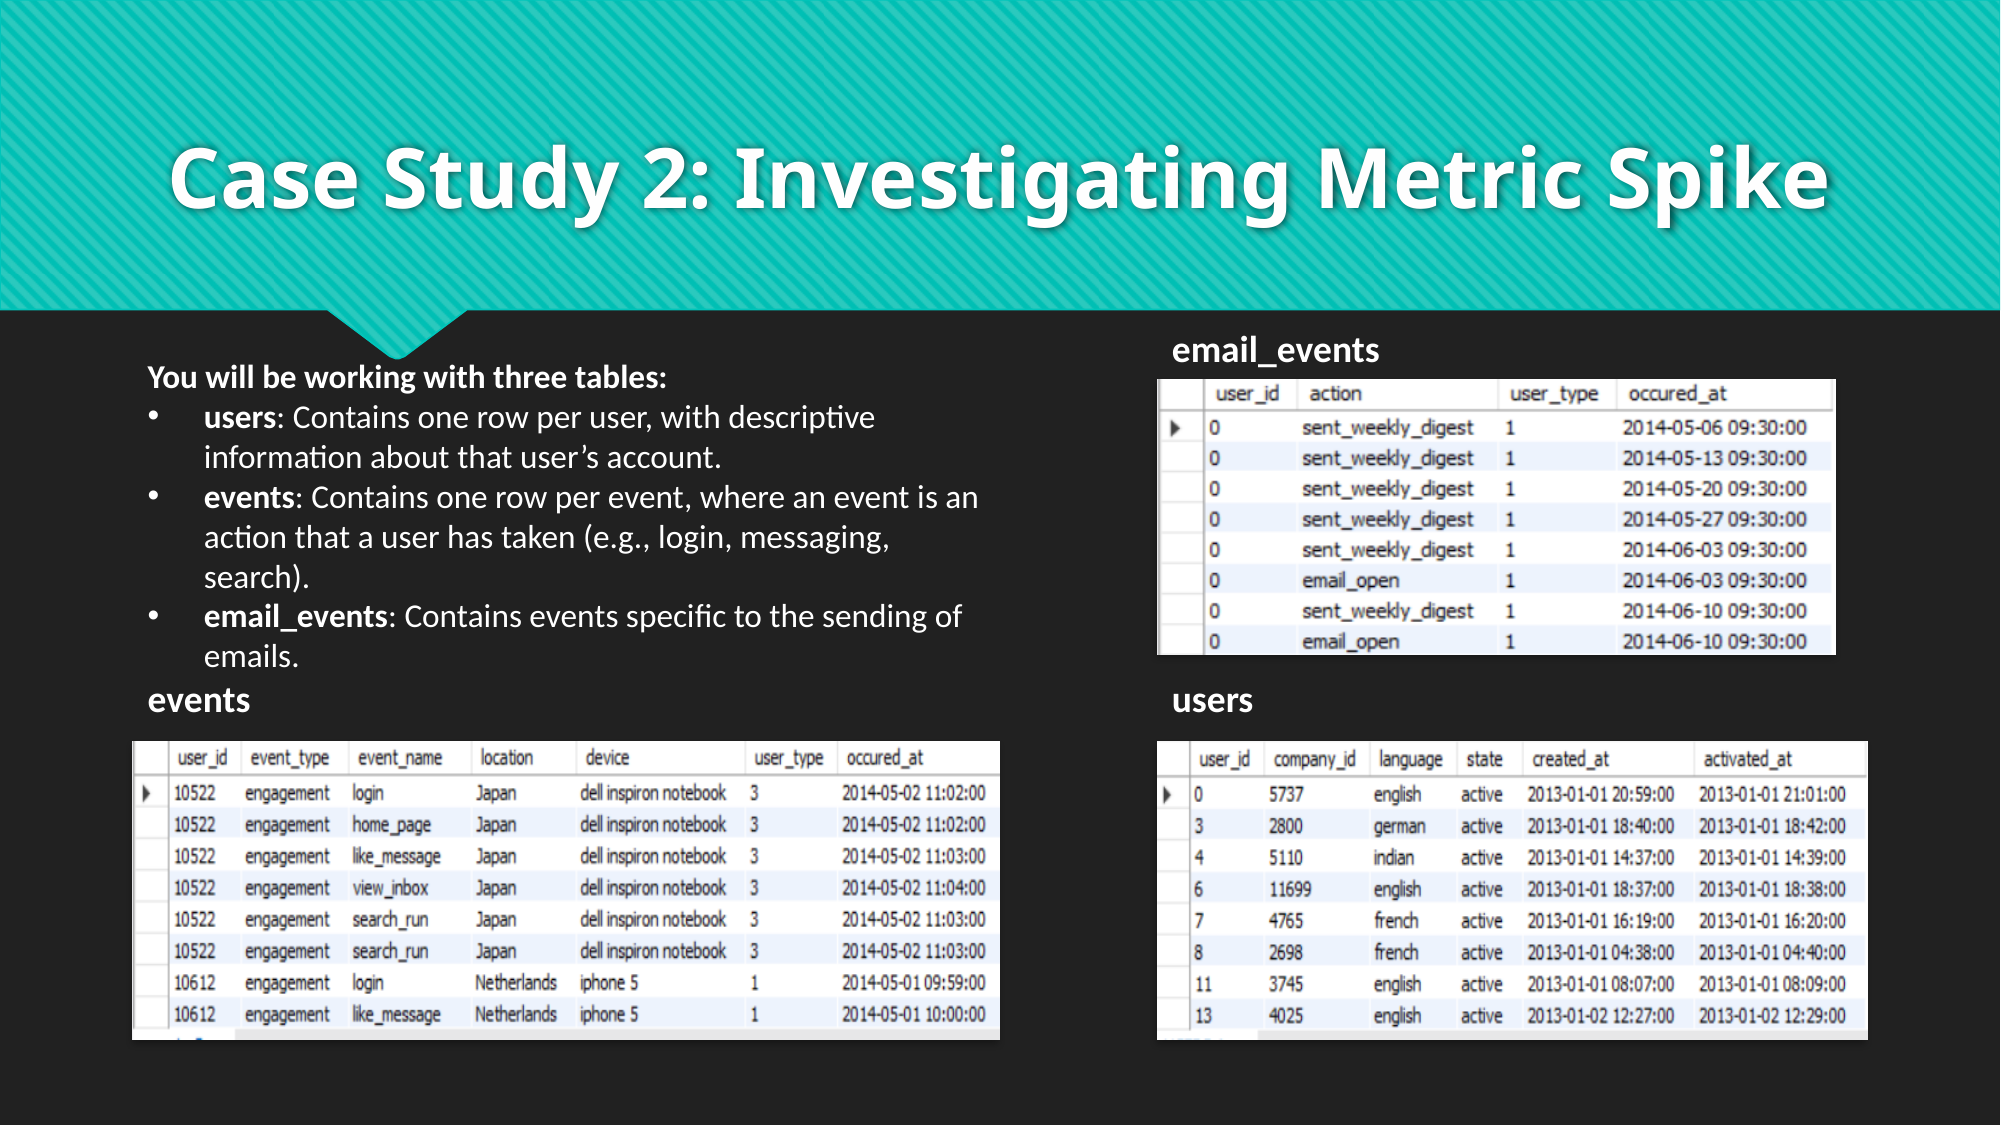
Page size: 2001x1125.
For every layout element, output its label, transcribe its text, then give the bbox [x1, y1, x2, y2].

text_box users [1157, 667, 1867, 728]
title Case Study 2: Investigating Metric Spike [132, 73, 1868, 233]
picture [1156, 379, 1837, 656]
text_box events [132, 667, 1000, 728]
text_box You will be working with three tables: users: Contains one row per user, with descriptive information about that user’s account. events: Contains one row per event, where an event is an action that a user has taken (e.g., login, messaging, search). email_events: Contains events specific to the sending of emails. [132, 347, 1000, 667]
picture [1156, 740, 1868, 1041]
picture [132, 740, 1001, 1041]
text_box email_events [1157, 317, 1836, 378]
